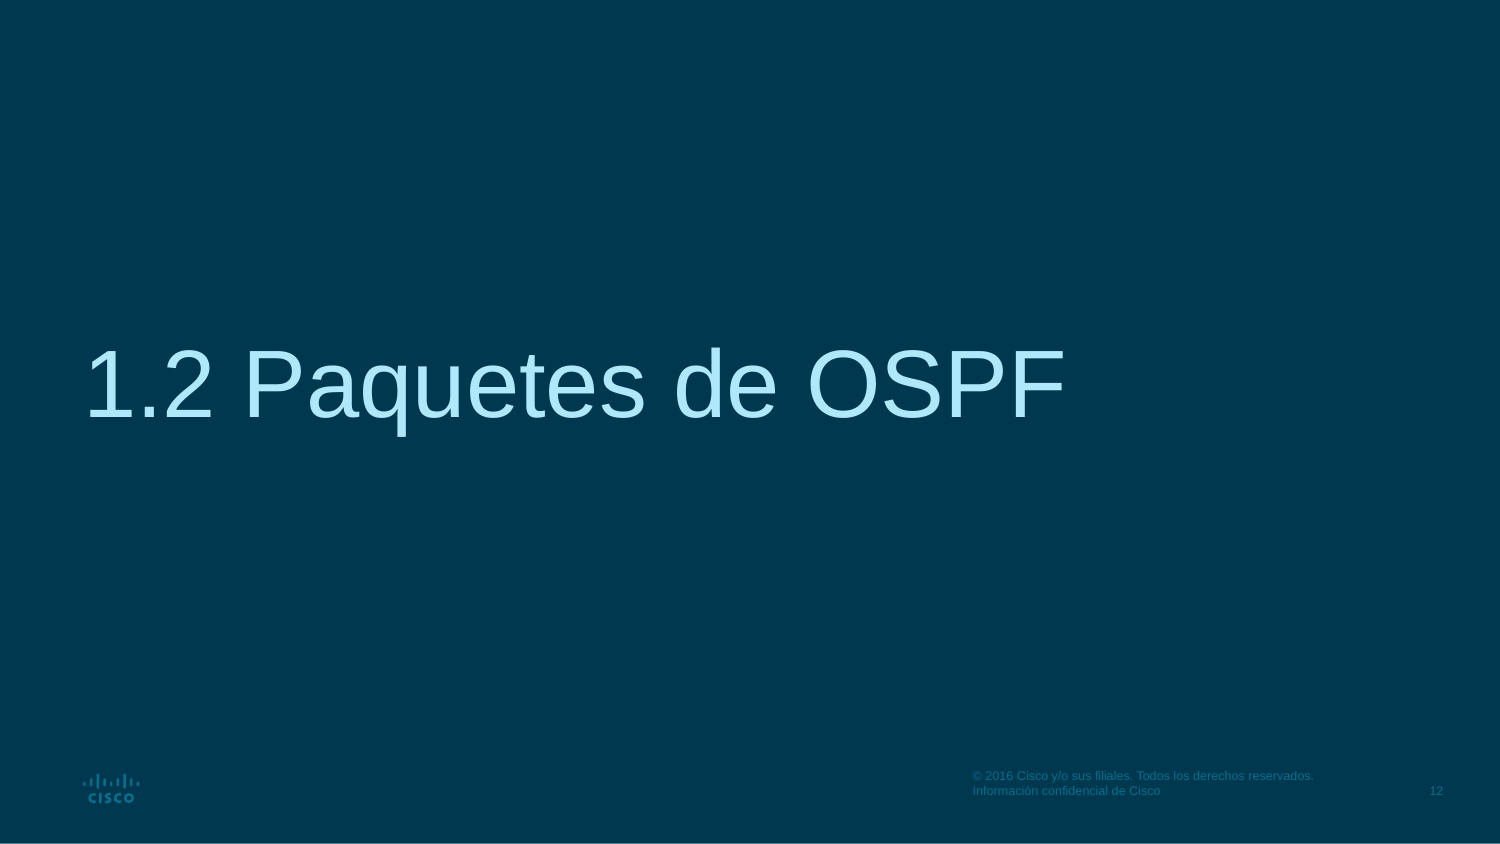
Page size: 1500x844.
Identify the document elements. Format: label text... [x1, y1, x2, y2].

title 1.2 Paquetes de OSPF [68, 293, 1356, 446]
